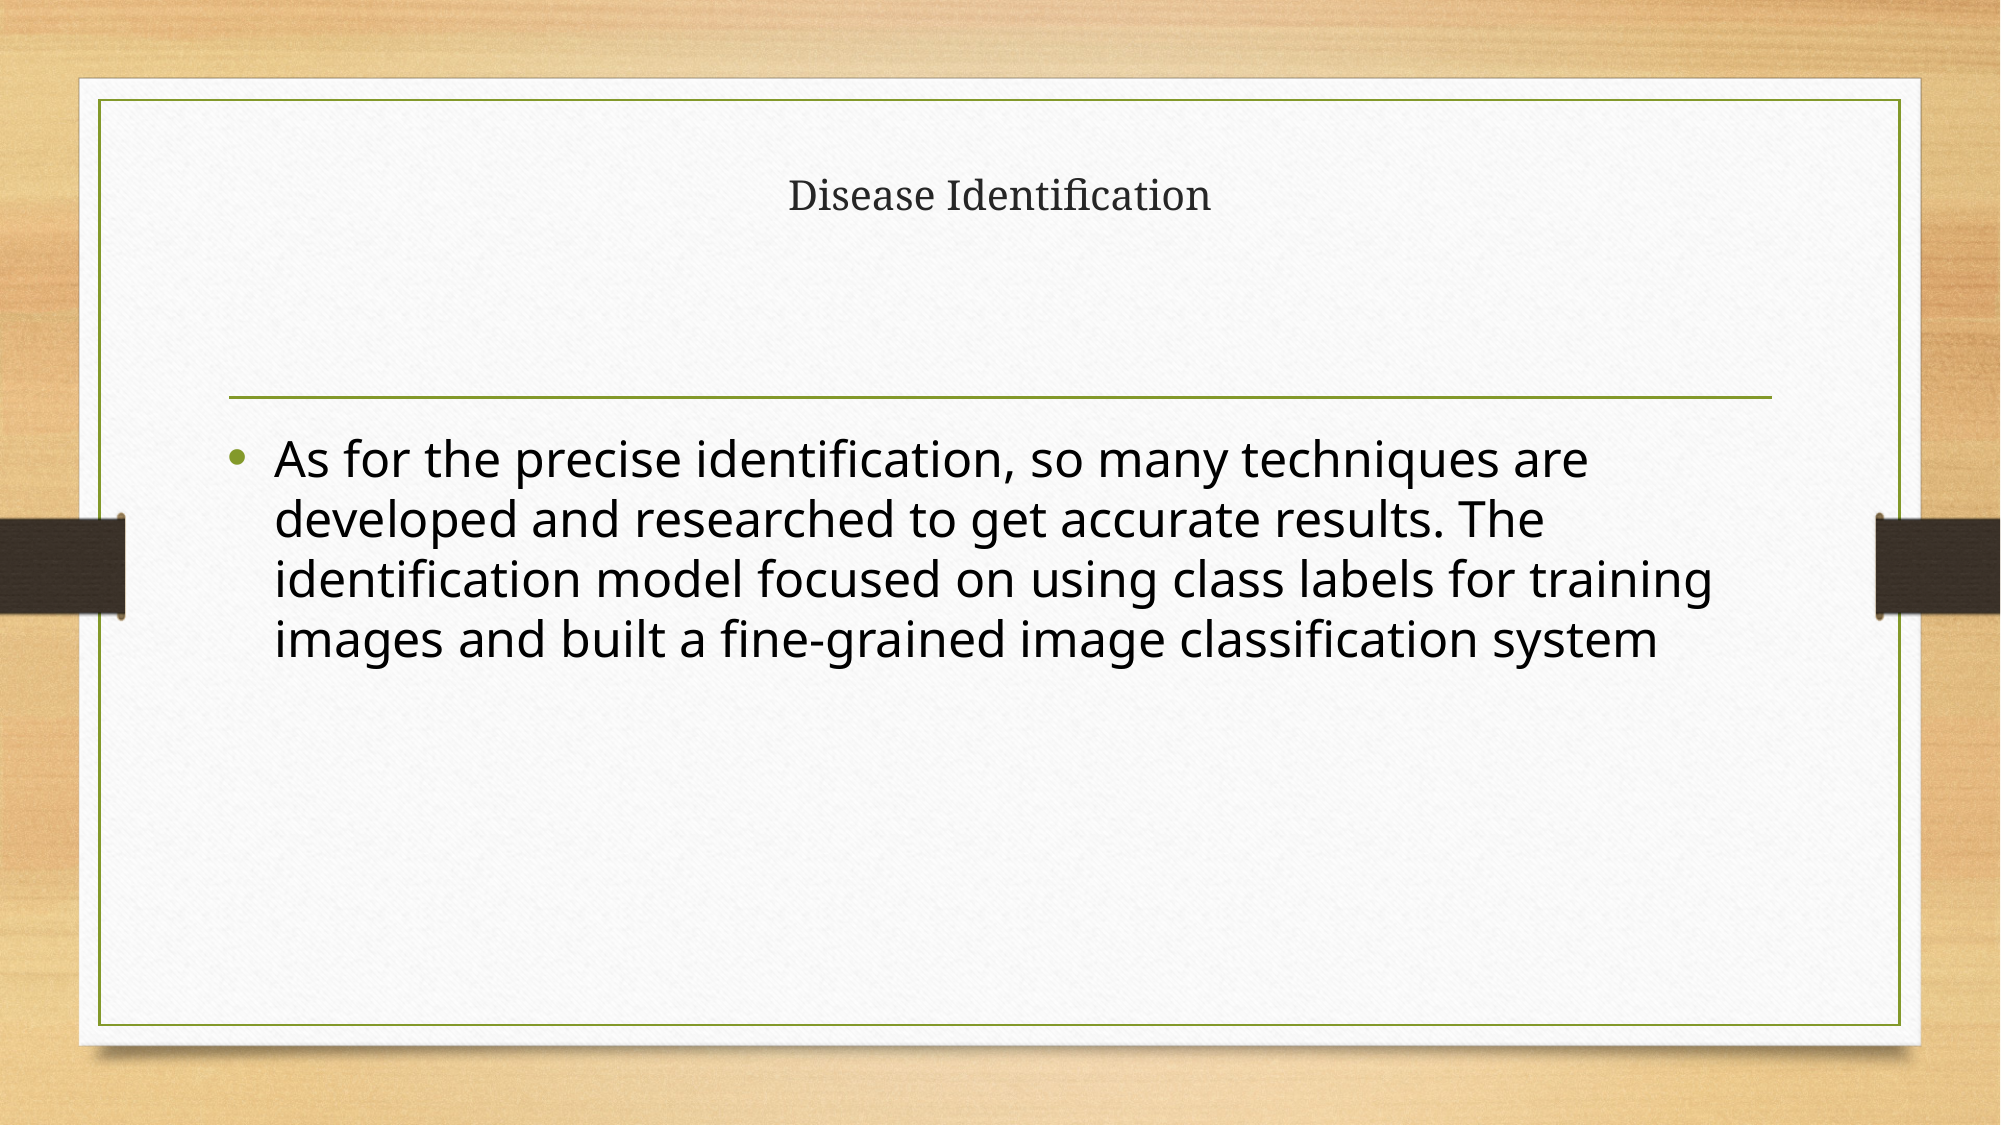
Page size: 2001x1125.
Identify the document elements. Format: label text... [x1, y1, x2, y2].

list As for the precise identification, so many techniques are developed and researched to get accurate results. The identification model focused on using class labels for training images and built a fine-grained image classification system [212, 419, 1788, 964]
picture [0, 0, 2001, 1125]
title Disease Identification [212, 161, 1788, 277]
